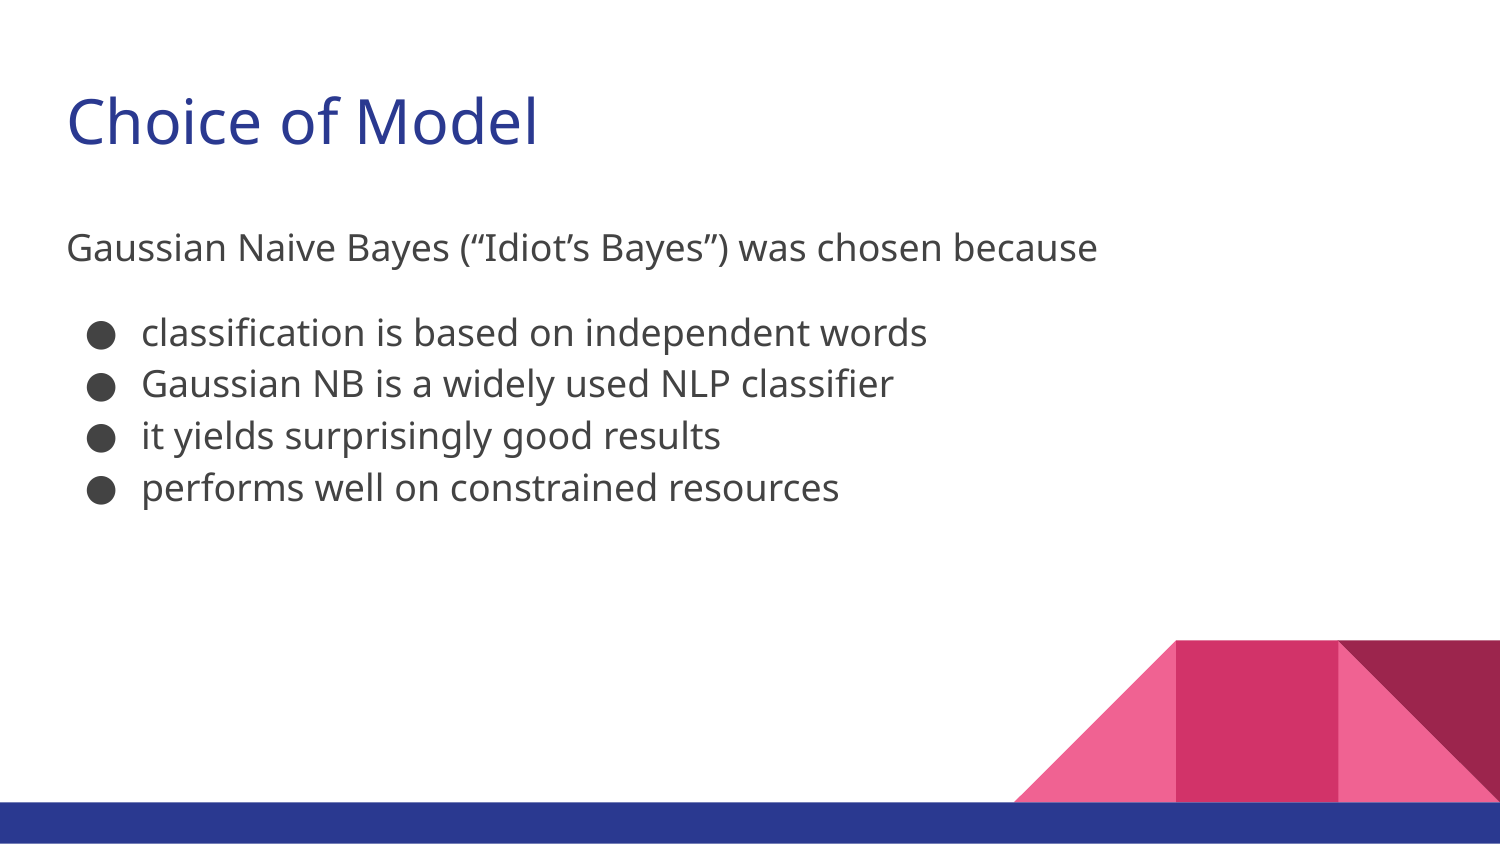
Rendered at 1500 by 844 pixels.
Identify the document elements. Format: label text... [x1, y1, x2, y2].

title Choice of Model [51, 67, 1449, 167]
list Gaussian Naive Bayes (“Idiot’s Bayes”) was chosen because classification is based on independent words Gaussian NB is a widely used NLP classifier it yields surprisingly good results performs well on constrained resources [51, 201, 1449, 750]
